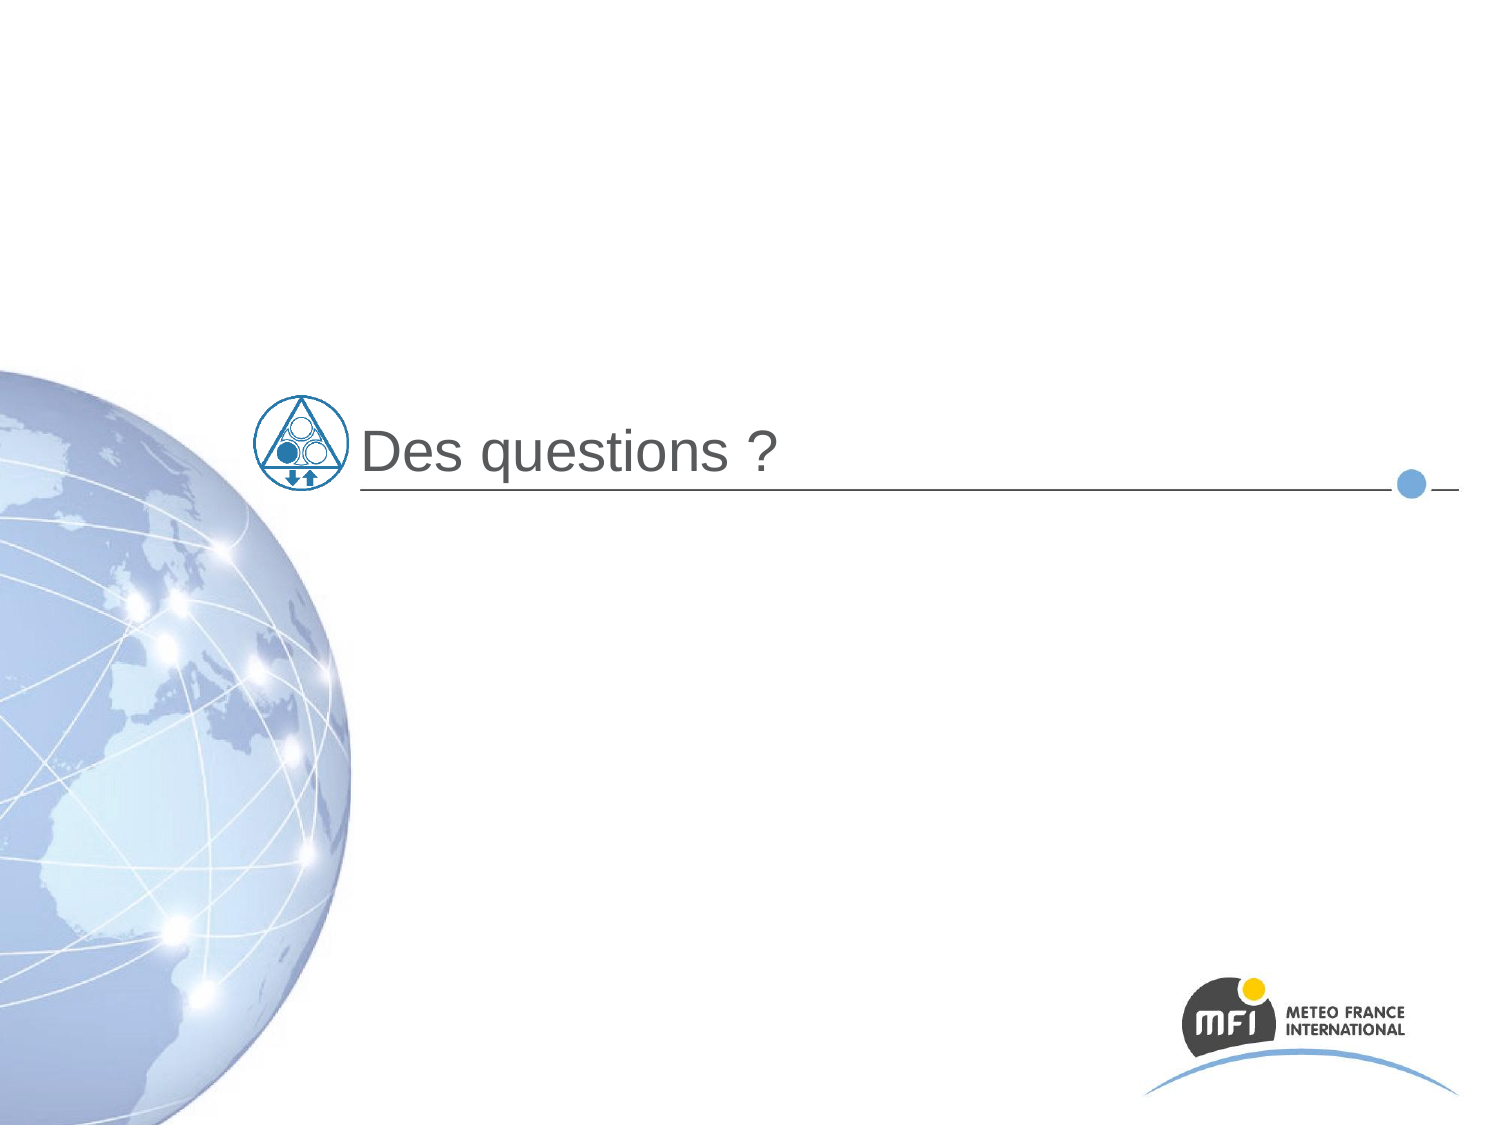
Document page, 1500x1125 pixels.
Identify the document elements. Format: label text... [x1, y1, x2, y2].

title Des questions ? [360, 278, 1412, 492]
picture [0, 0, 1500, 1125]
